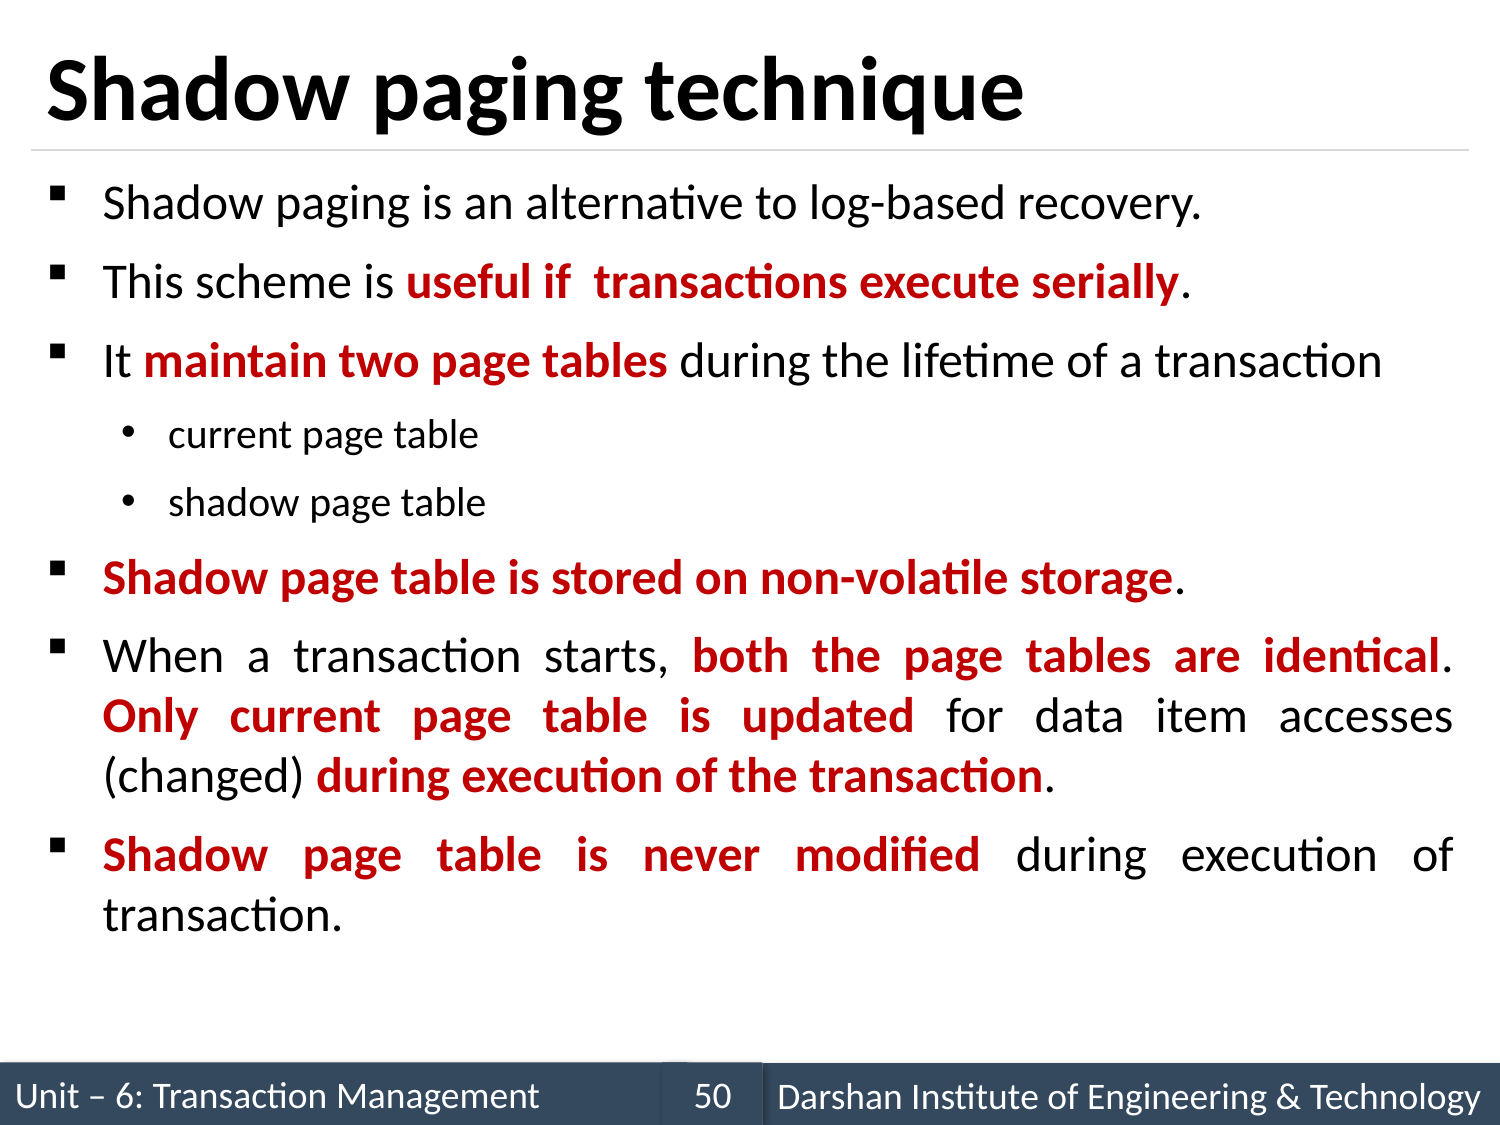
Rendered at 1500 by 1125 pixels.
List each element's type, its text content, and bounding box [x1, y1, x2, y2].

title Shadow paging technique [31, 17, 1469, 150]
list Shadow paging is an alternative to log-based recovery. This scheme is useful if transactions execute serially. It maintain two page tables during the lifetime of a transaction current page table shadow page table Shadow page table is stored on non-volatile storage. When a transaction starts, both the page tables are identical. Only current page table is updated for data item accesses (changed) during execution of the transaction. Shadow page table is never modified during execution of transaction. [31, 162, 1469, 1038]
